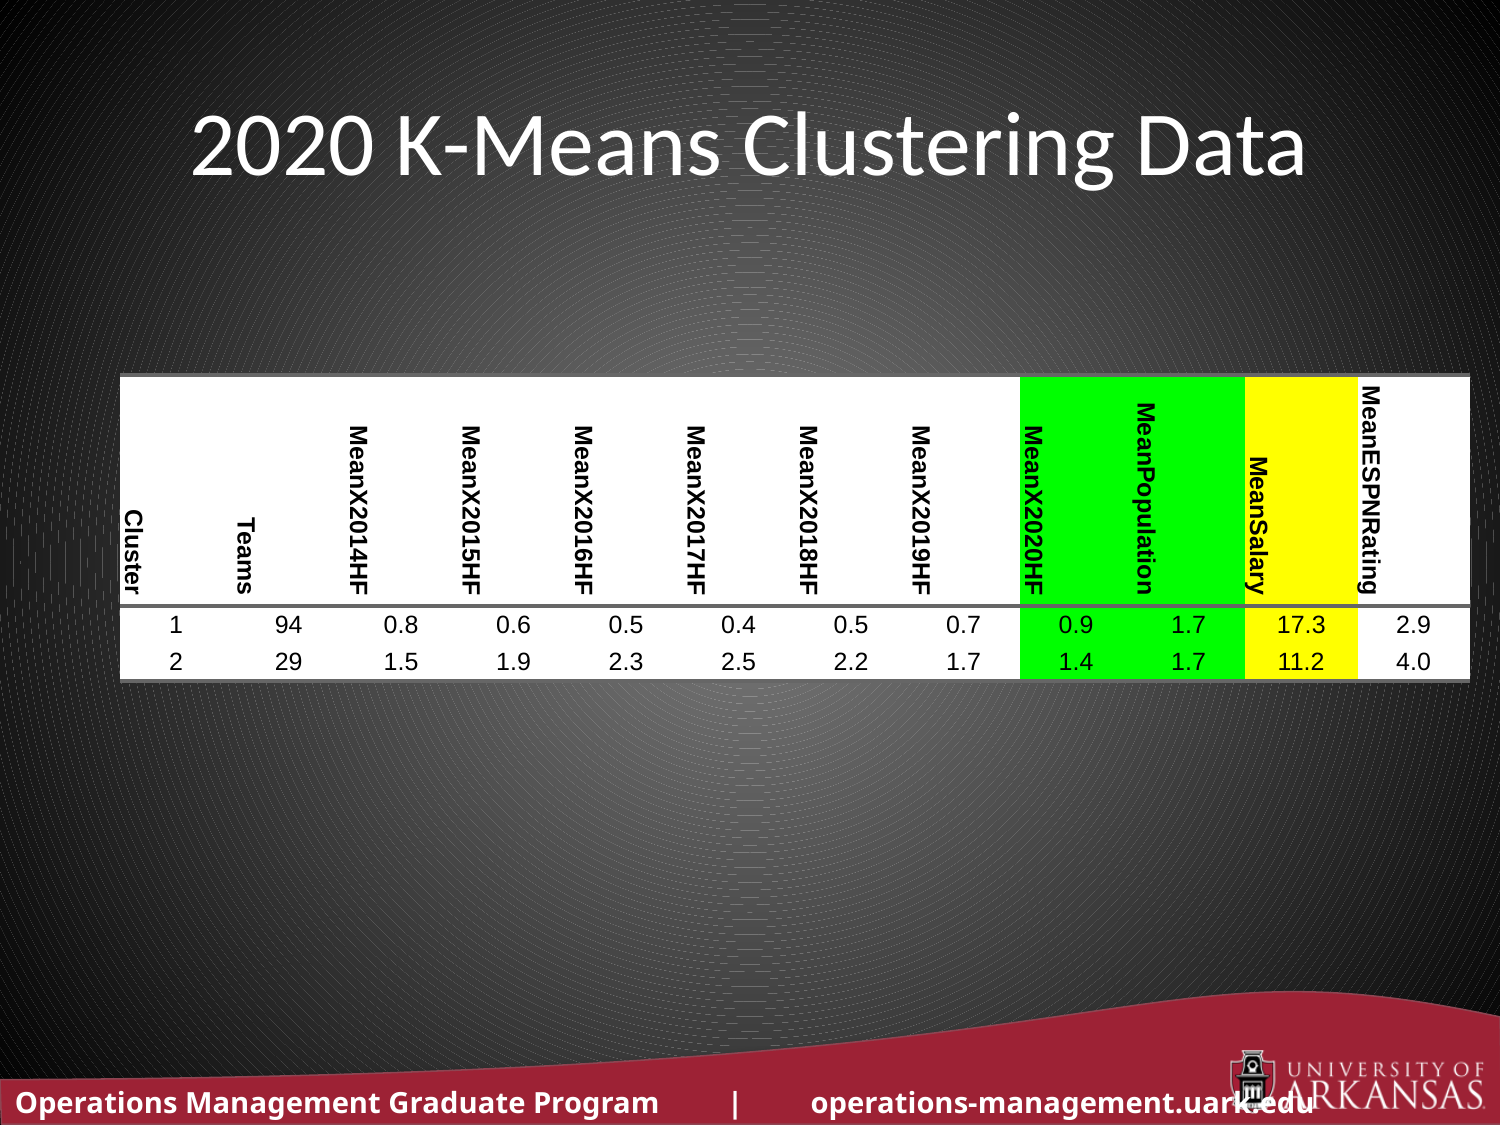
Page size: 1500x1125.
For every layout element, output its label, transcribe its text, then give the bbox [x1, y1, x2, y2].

table_header MeanSalary [1245, 377, 1358, 604]
table_header MeanX2017HF [683, 377, 795, 604]
picture [1208, 1044, 1497, 1121]
table_cell 0.6 [458, 608, 570, 643]
table_header MeanX2020HF [1020, 377, 1133, 604]
table_cell 1.7 [1133, 608, 1245, 643]
table_cell 11.2 [1245, 643, 1358, 679]
table_cell 1.9 [458, 643, 570, 679]
table_cell 1.5 [345, 643, 458, 679]
table_header MeanX2016HF [570, 377, 683, 604]
table_cell 1.7 [1133, 643, 1245, 679]
table_header MeanX2019HF [908, 377, 1020, 604]
table_cell 0.7 [908, 608, 1020, 643]
table_cell 0.5 [570, 608, 683, 643]
table_cell 0.8 [345, 608, 458, 643]
table_cell 1.4 [1020, 643, 1133, 679]
table_cell 2.5 [683, 643, 795, 679]
table_header Teams [233, 377, 345, 604]
table_cell 4.0 [1358, 643, 1470, 679]
table_cell 0.5 [795, 608, 908, 643]
table_header MeanX2014HF [345, 377, 458, 604]
table_cell 1.7 [908, 643, 1020, 679]
table_header MeanESPNRating [1358, 377, 1470, 604]
title 2020 K-Means Clustering Data [75, 45, 1425, 233]
table_header MeanX2018HF [795, 377, 908, 604]
table_header Cluster [120, 377, 233, 604]
table_cell 94 [233, 608, 345, 643]
table_cell 2.9 [1358, 608, 1470, 643]
table_cell 2.3 [570, 643, 683, 679]
table_cell 1 [120, 608, 233, 643]
table_cell 2.2 [795, 643, 908, 679]
table_cell 0.4 [683, 608, 795, 643]
table_cell 17.3 [1245, 608, 1358, 643]
table_cell 2 [120, 643, 233, 679]
table_header MeanX2015HF [458, 377, 570, 604]
table_header MeanPopulation [1133, 377, 1245, 604]
table_cell 29 [233, 643, 345, 679]
table_cell 0.9 [1020, 608, 1133, 643]
